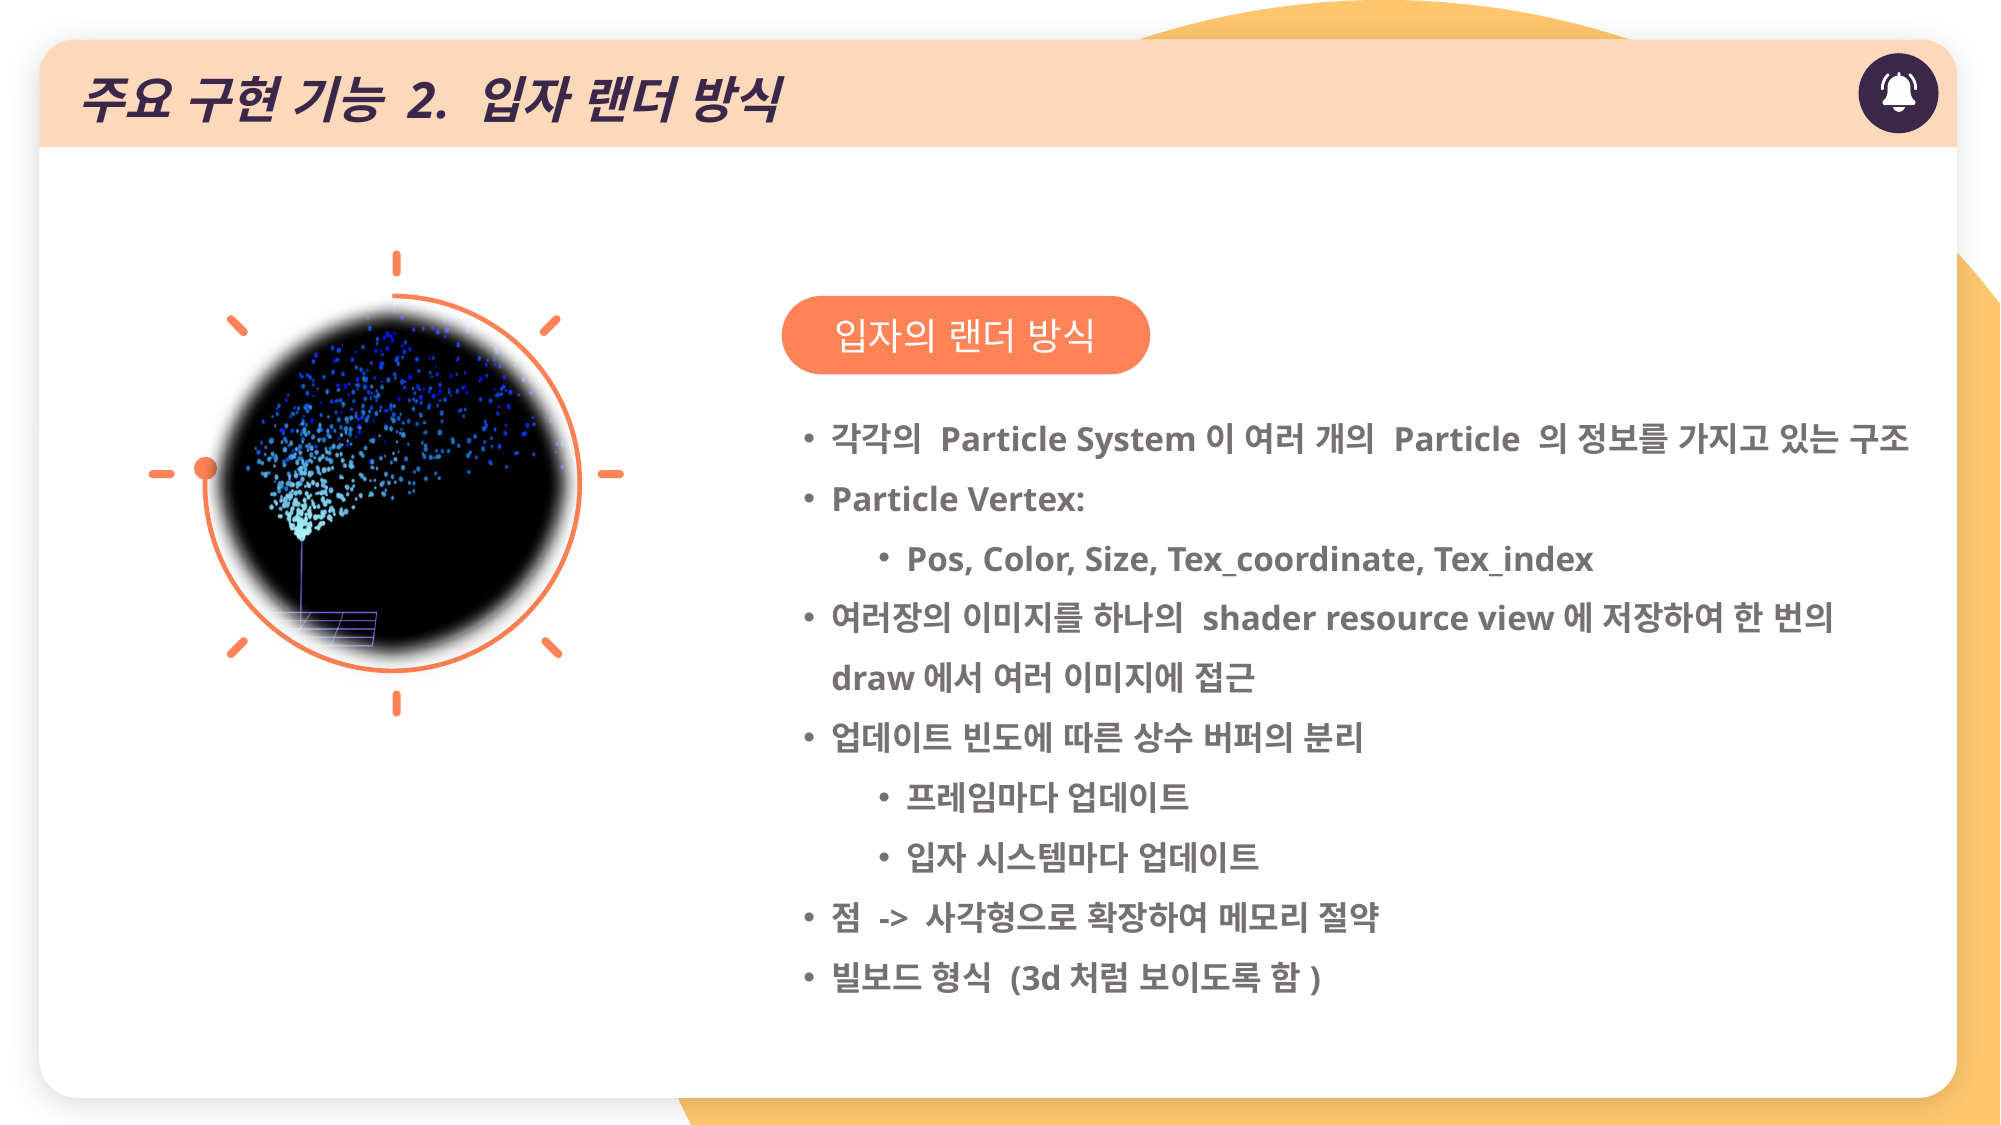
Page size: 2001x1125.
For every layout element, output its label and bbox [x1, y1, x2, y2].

picture [200, 295, 584, 672]
text_box [0, 0, 2000, 1125]
text_box [149, 251, 623, 716]
